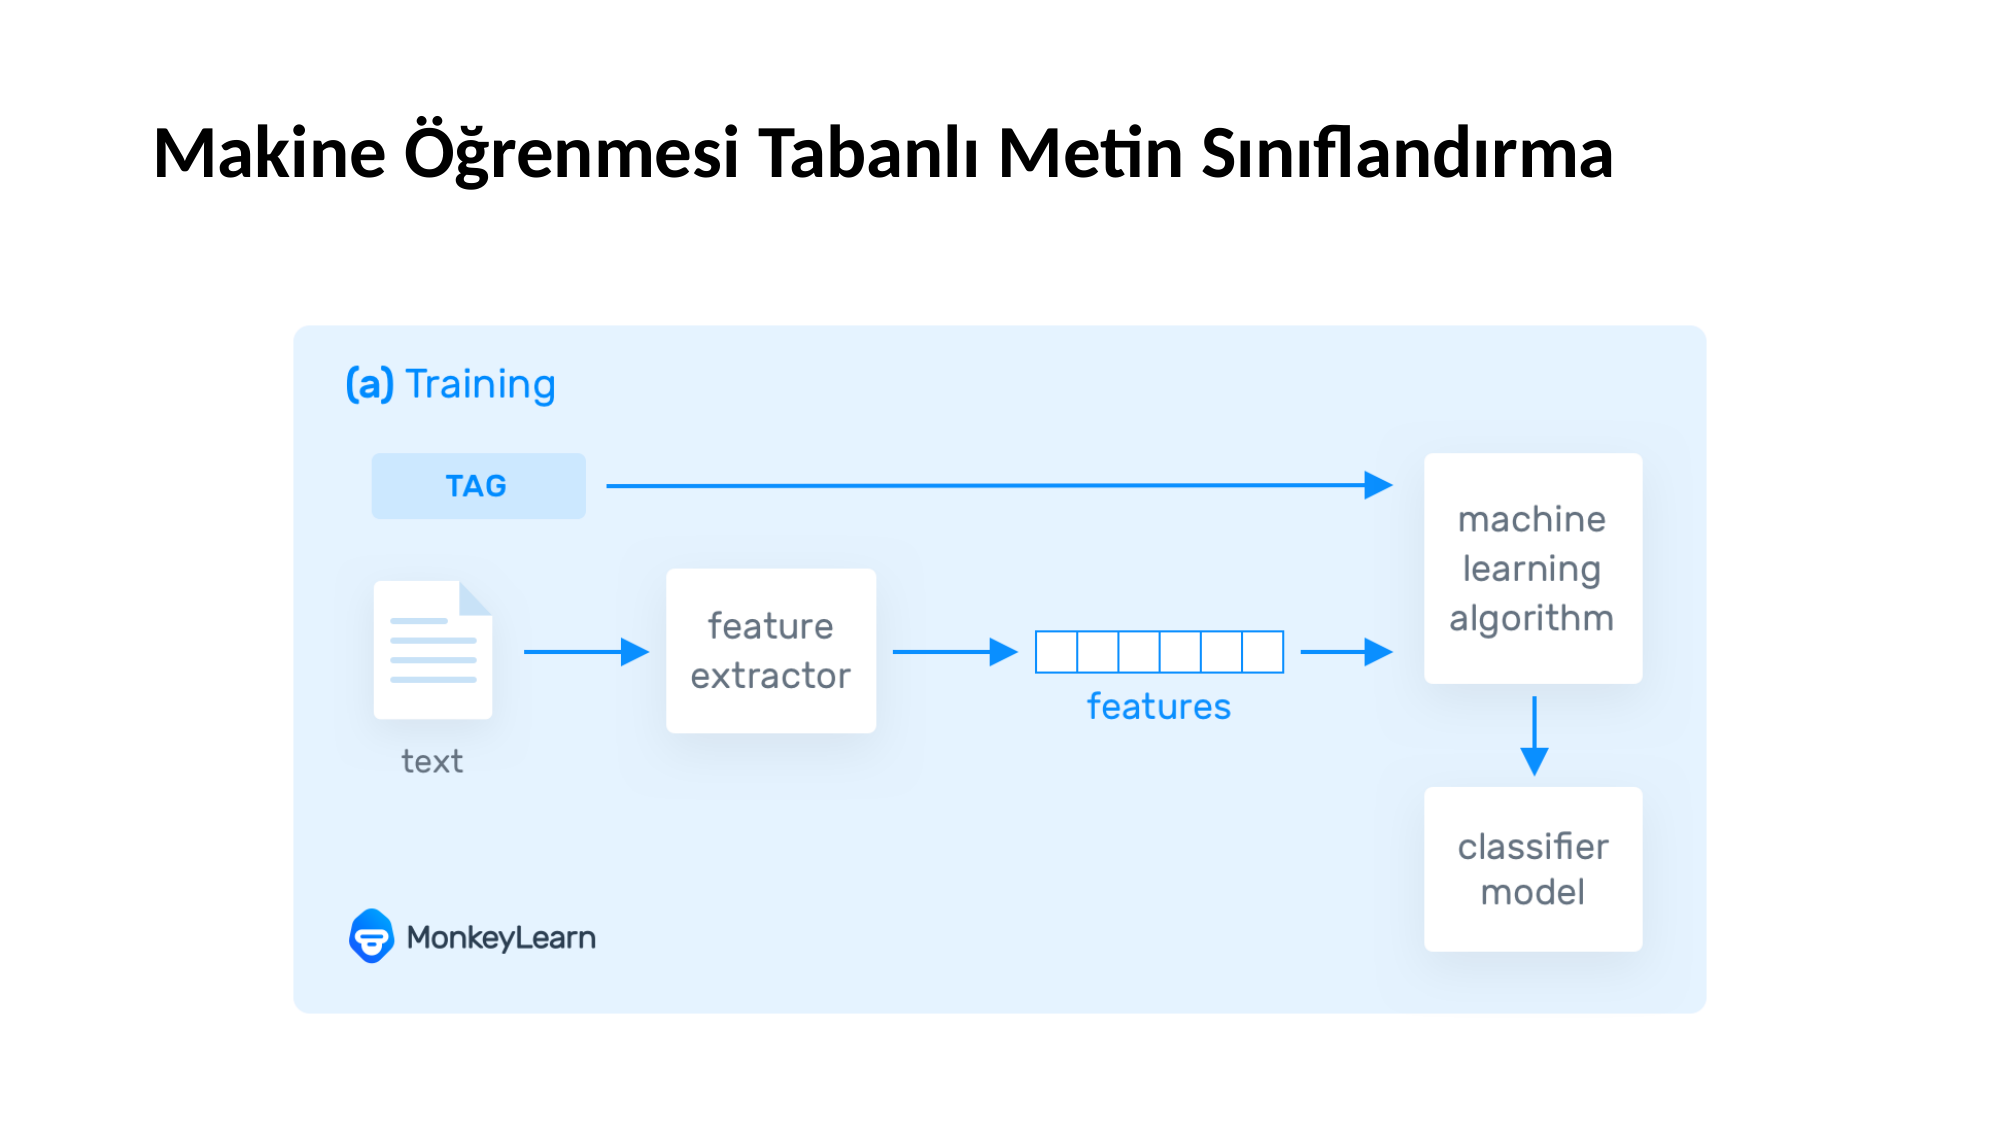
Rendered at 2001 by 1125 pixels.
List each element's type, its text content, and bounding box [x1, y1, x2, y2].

picture [244, 276, 1756, 1063]
text_box Makine Öğrenmesi Tabanlı Metin Sınıflandırma [137, 47, 1863, 201]
